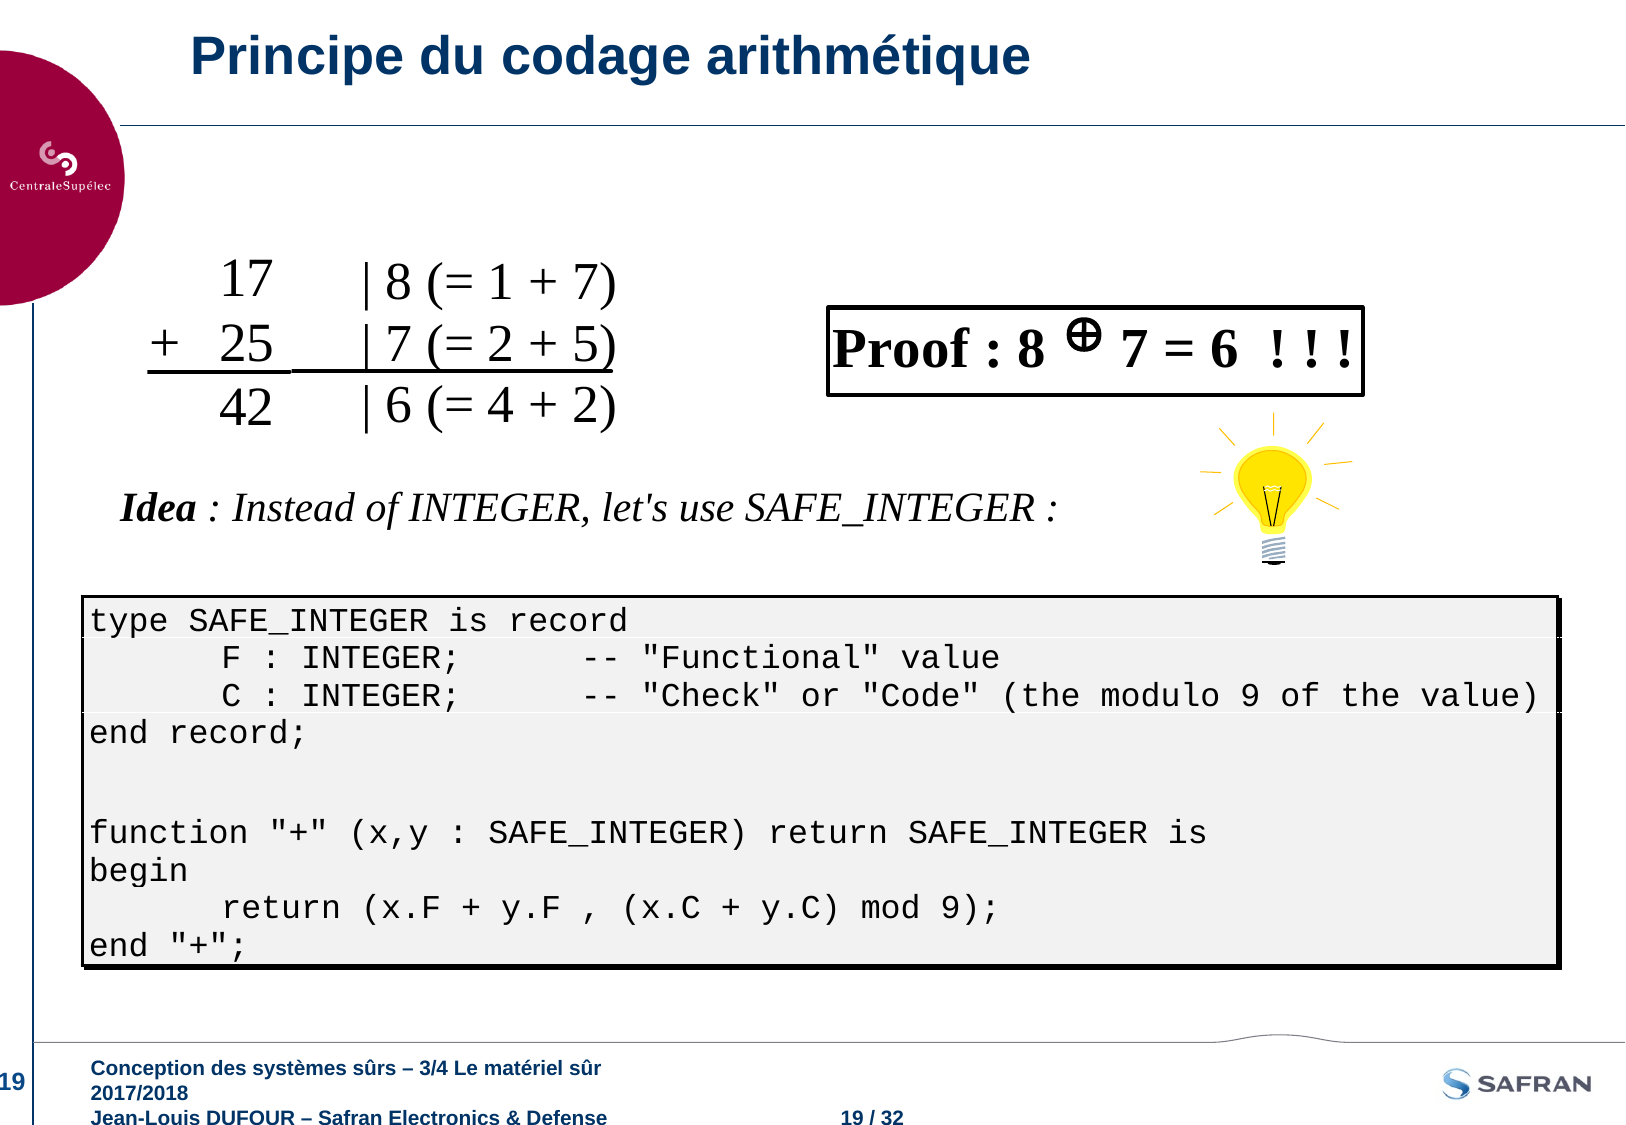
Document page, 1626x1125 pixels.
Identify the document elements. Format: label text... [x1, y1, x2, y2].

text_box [812, 292, 1373, 414]
title Principe du codage arithmétique [175, 0, 1551, 110]
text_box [74, 474, 1567, 982]
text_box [291, 247, 625, 444]
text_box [1199, 412, 1355, 568]
picture [0, 1, 145, 327]
picture [1391, 1058, 1626, 1125]
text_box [147, 242, 292, 447]
